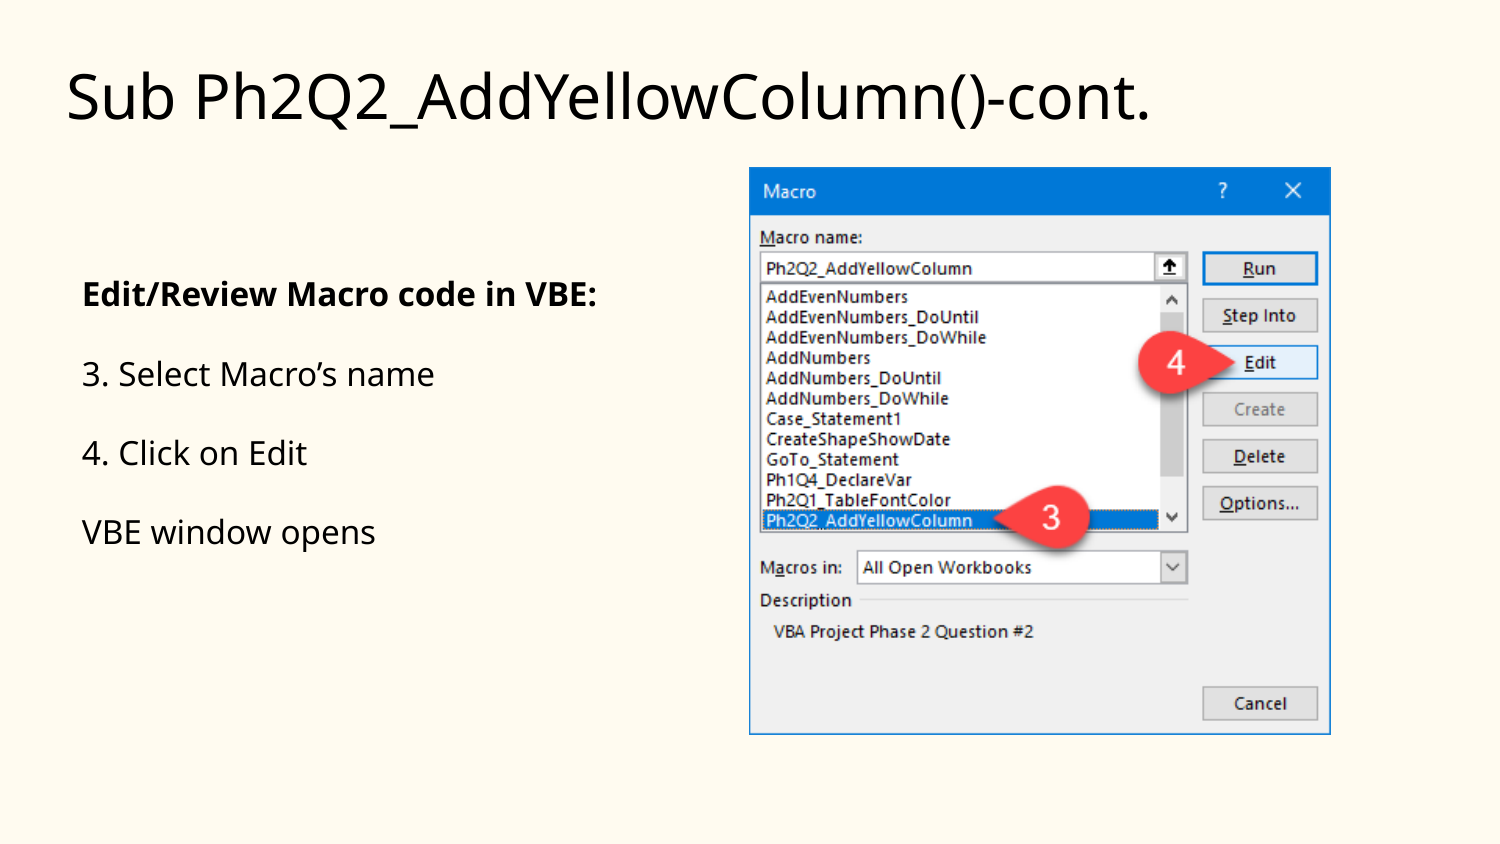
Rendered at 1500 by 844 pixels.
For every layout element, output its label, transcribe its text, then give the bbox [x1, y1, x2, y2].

picture [749, 167, 1332, 735]
title Sub Ph2Q2_AddYellowColumn()-cont. [51, 41, 1449, 143]
list Edit/Review Macro code in VBE: 3. Select Macro’s name 4. Click on Edit VBE window opens [66, 252, 725, 592]
